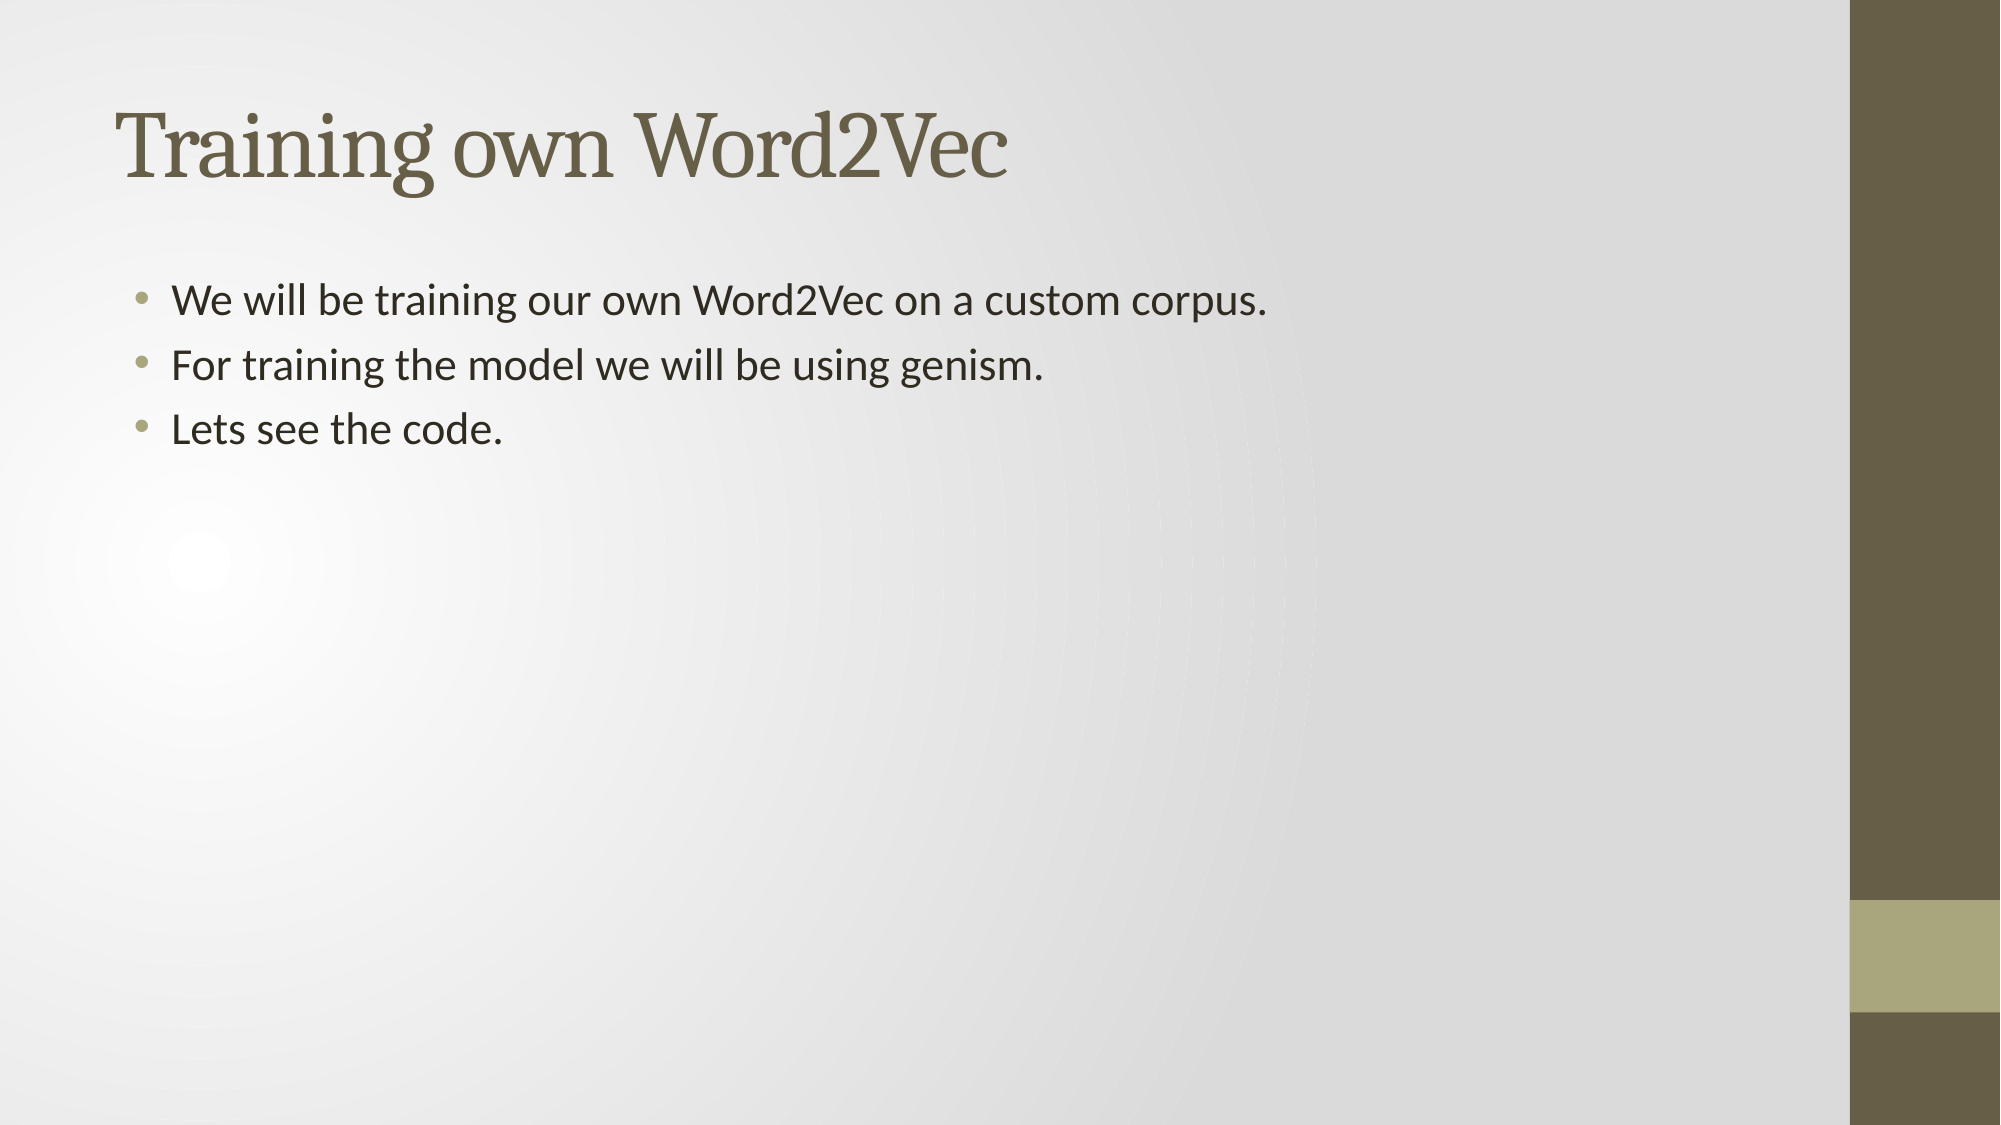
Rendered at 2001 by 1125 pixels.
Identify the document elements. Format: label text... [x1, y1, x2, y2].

title Training own Word2Vec [99, 45, 1767, 233]
list We will be training our own Word2Vec on a custom corpus. For training the model we will be using genism. Lets see the code. [99, 262, 1767, 1050]
